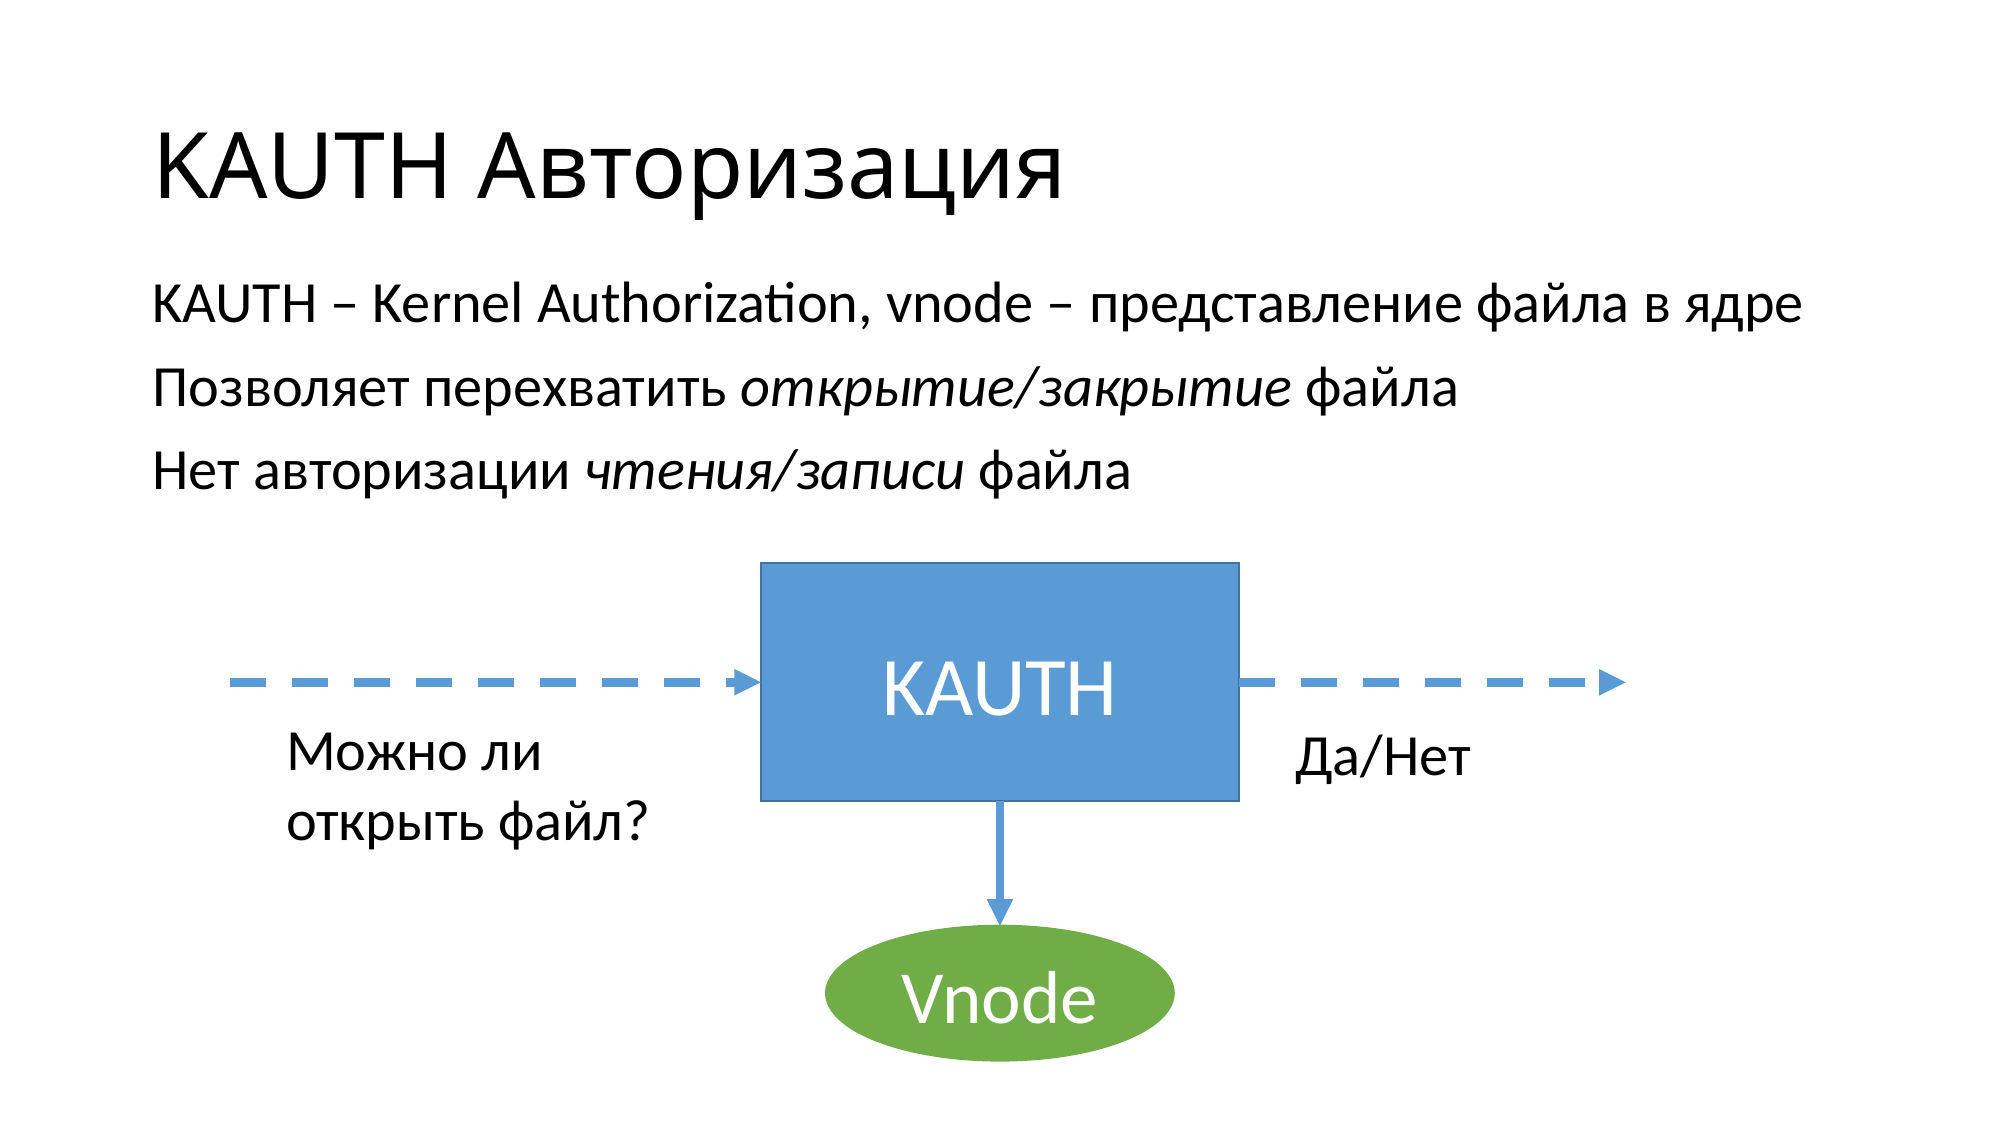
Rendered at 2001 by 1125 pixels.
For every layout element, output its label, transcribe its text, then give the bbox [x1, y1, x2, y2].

text_box Да/Нет [1280, 709, 1499, 795]
text_box Можно ли открыть файл? [271, 704, 761, 860]
list KAUTH – Kernel Authorization, vnode – представление файла в ядре Позволяет перехватить открытие/закрытие файла Нет авторизации чтения/записи файла [137, 264, 1863, 979]
text_box Vnode [825, 924, 1175, 1062]
title KAUTH Авторизация [137, 59, 1863, 264]
text_box KAUTH [760, 562, 1240, 802]
